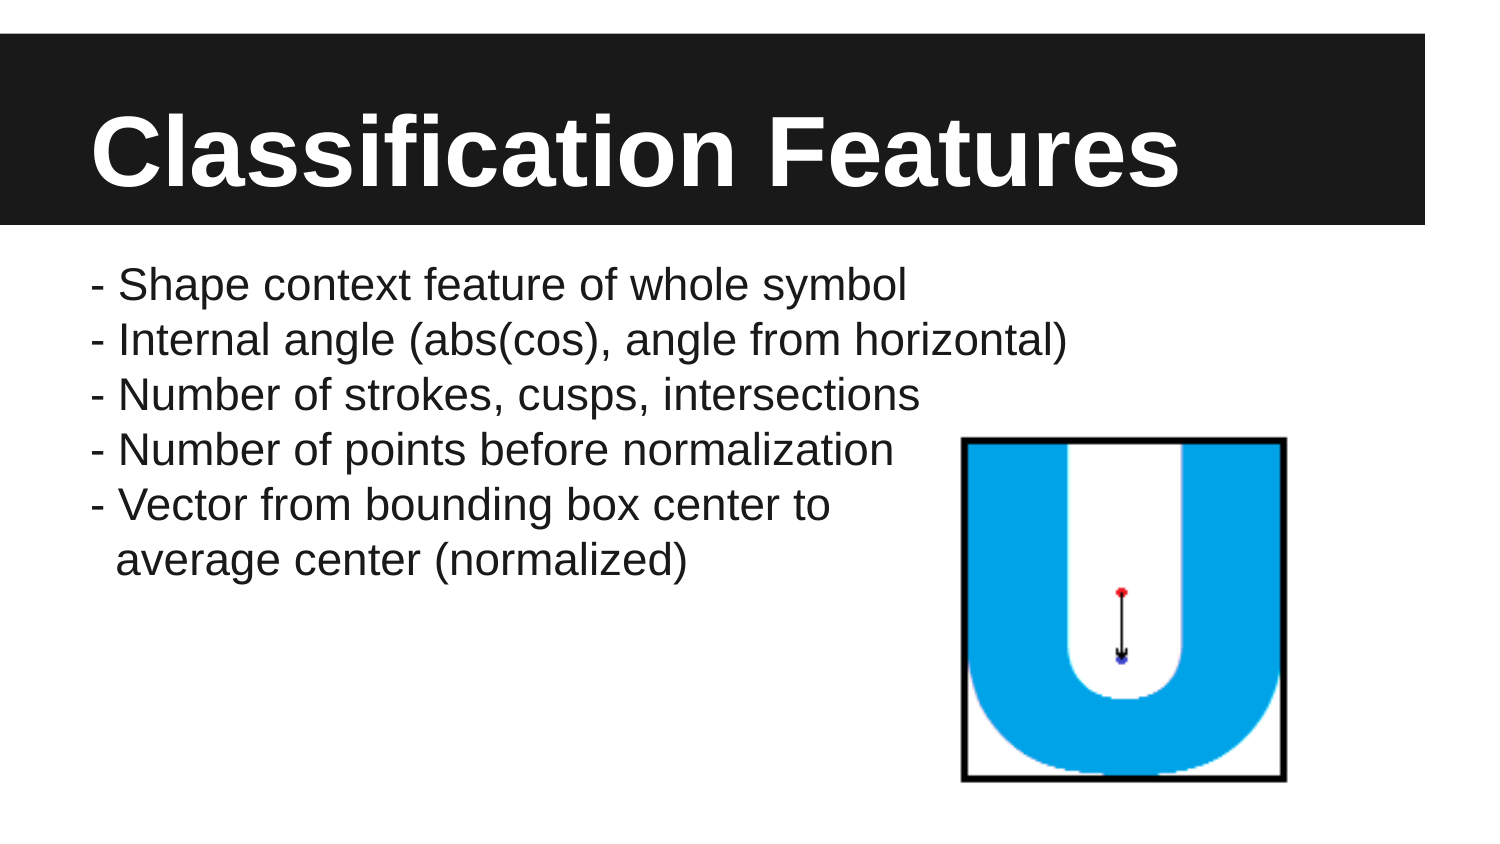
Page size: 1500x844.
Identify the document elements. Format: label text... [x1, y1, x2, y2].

title Classification Features [75, 33, 1425, 221]
list - Shape context feature of whole symbol - Internal angle (abs(cos), angle from horizontal) - Number of strokes, cusps, intersections - Number of points before normalization - Vector from bounding box center to average center (normalized) [75, 239, 1425, 808]
picture [957, 431, 1297, 790]
